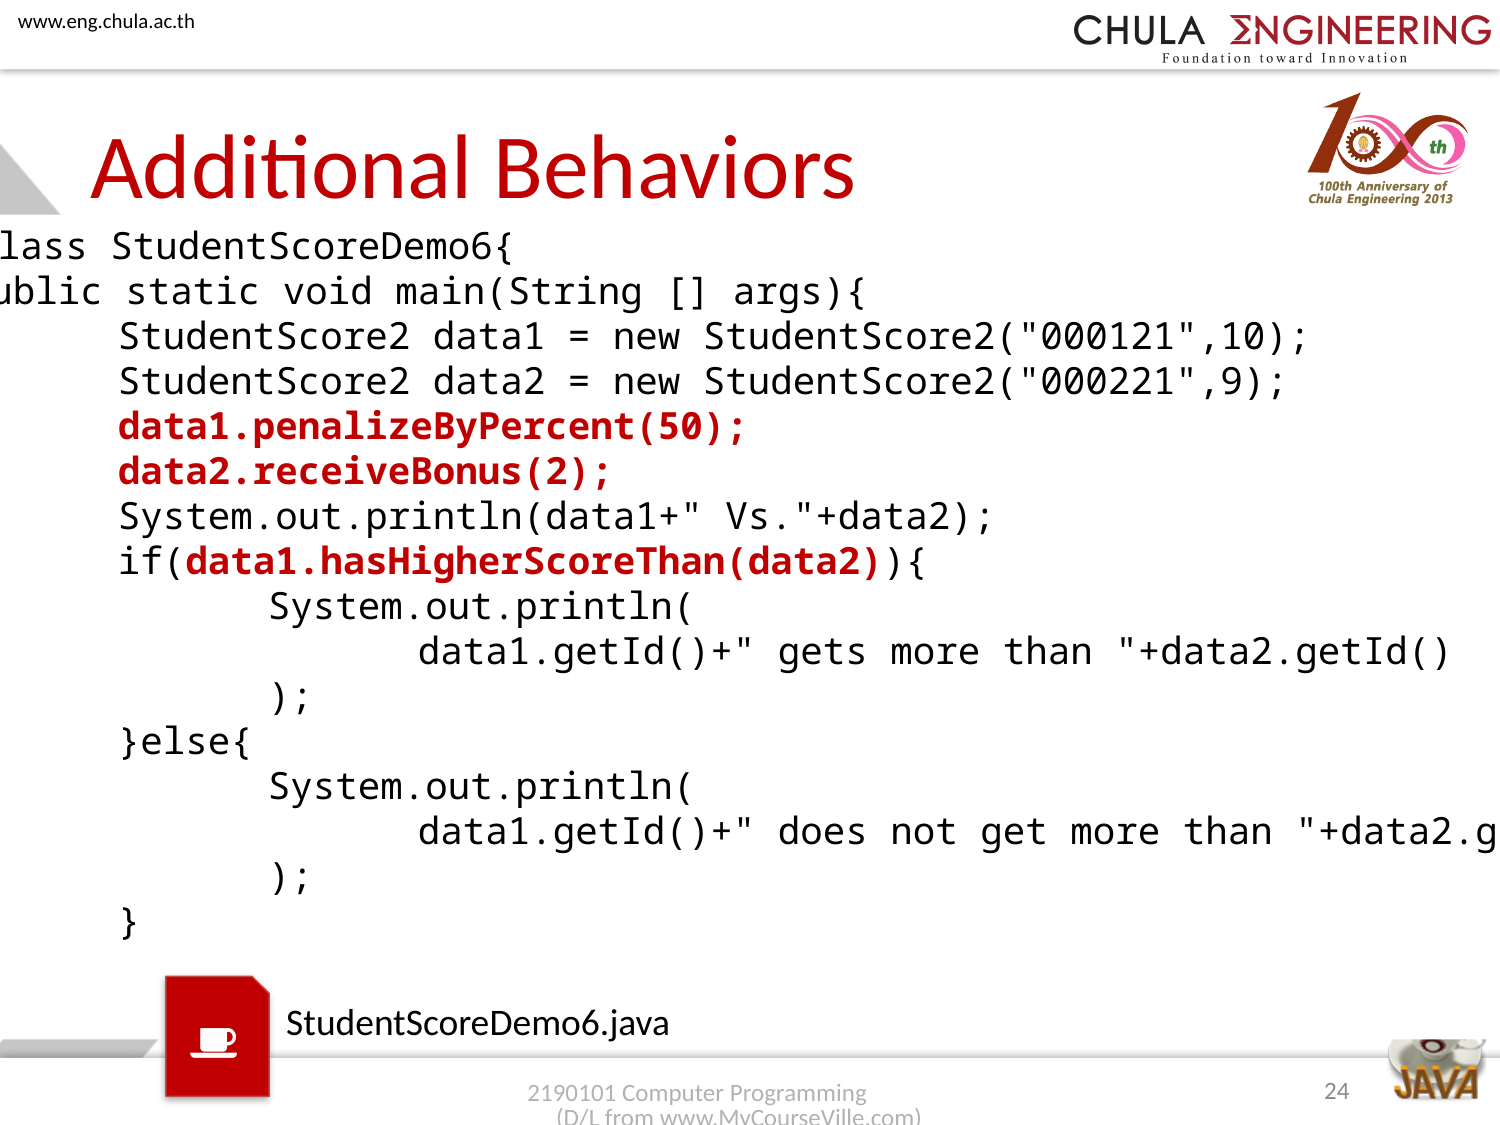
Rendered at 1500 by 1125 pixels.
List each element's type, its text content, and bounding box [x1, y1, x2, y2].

picture [270, 1040, 1500, 1105]
picture [1074, 15, 1491, 63]
text_box public class StudentScoreDemo6{ public static void main(String [] args){ StudentScore2 data1 = new StudentScore2("000121",10); StudentScore2 data2 = new StudentScore2("000221",9); data1.penalizeByPercent(50); data2.receiveBonus(2); System.out.println(data1+" Vs."+data2); if(data1.hasHigherScoreThan(data2)){ System.out.println( data1.getId()+" gets more than "+data2.getId() ); }else{ System.out.println( data1.getId()+" does not get more than "+data2.getId() ); } } } [0, 214, 1500, 1040]
footer 2190101 Computer Programming (D/L from www.MyCourseVille.com) [512, 1061, 988, 1122]
slide_number 24 [1074, 1059, 1365, 1120]
text_box StudentScoreDemo6.java [273, 990, 686, 1051]
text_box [165, 976, 270, 1097]
picture [0, 70, 1500, 214]
title Additional Behaviors [75, 91, 1246, 233]
picture [0, 1040, 165, 1057]
